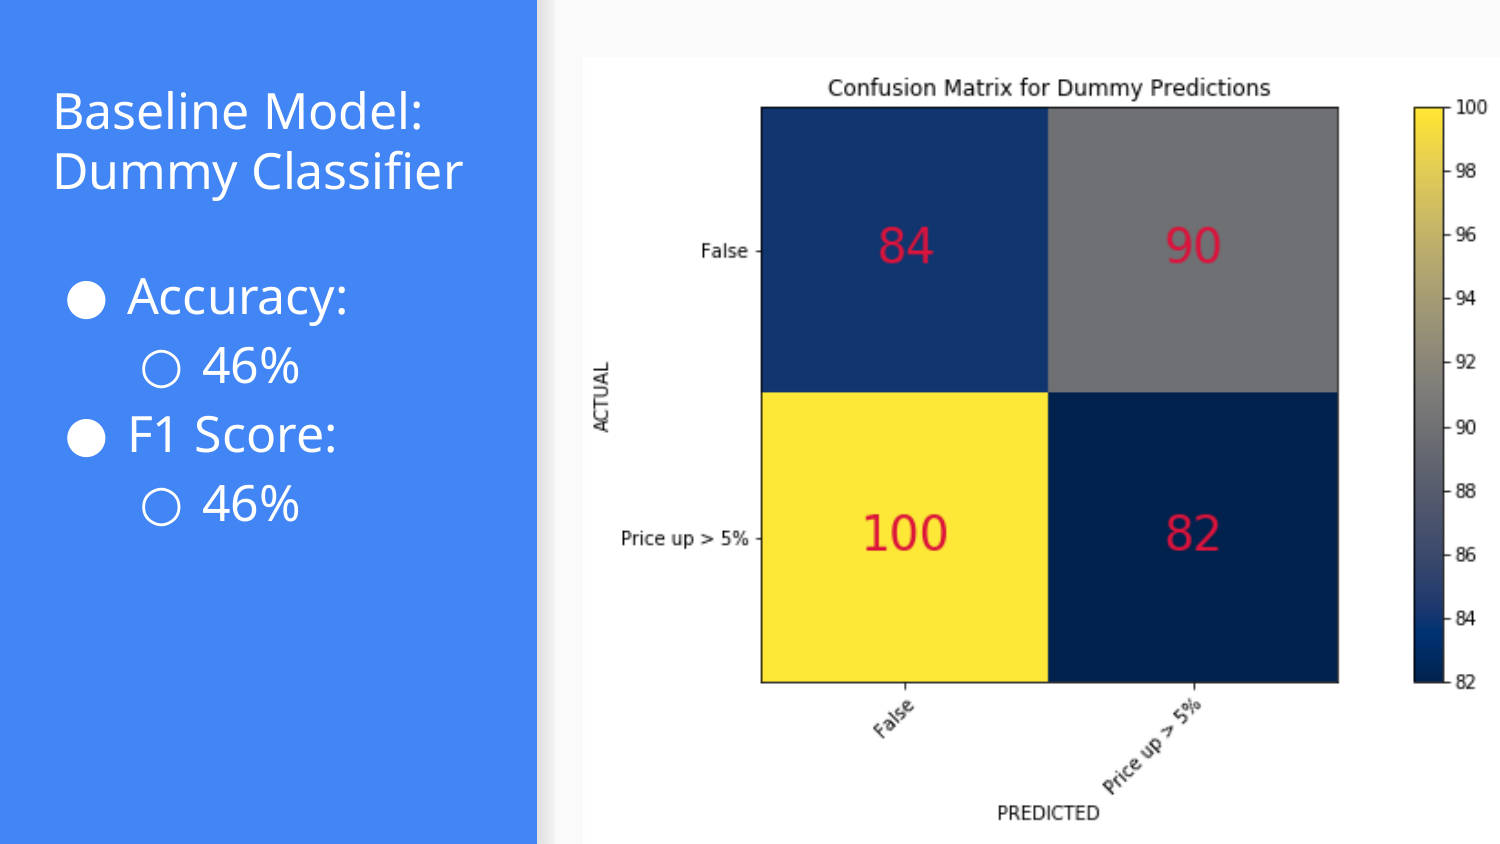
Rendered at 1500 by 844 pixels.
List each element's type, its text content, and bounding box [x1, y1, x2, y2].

list Accuracy: 46% F1 Score: 46% [37, 240, 498, 760]
picture [583, 58, 1500, 844]
title Baseline Model: Dummy Classifier [37, 58, 498, 216]
